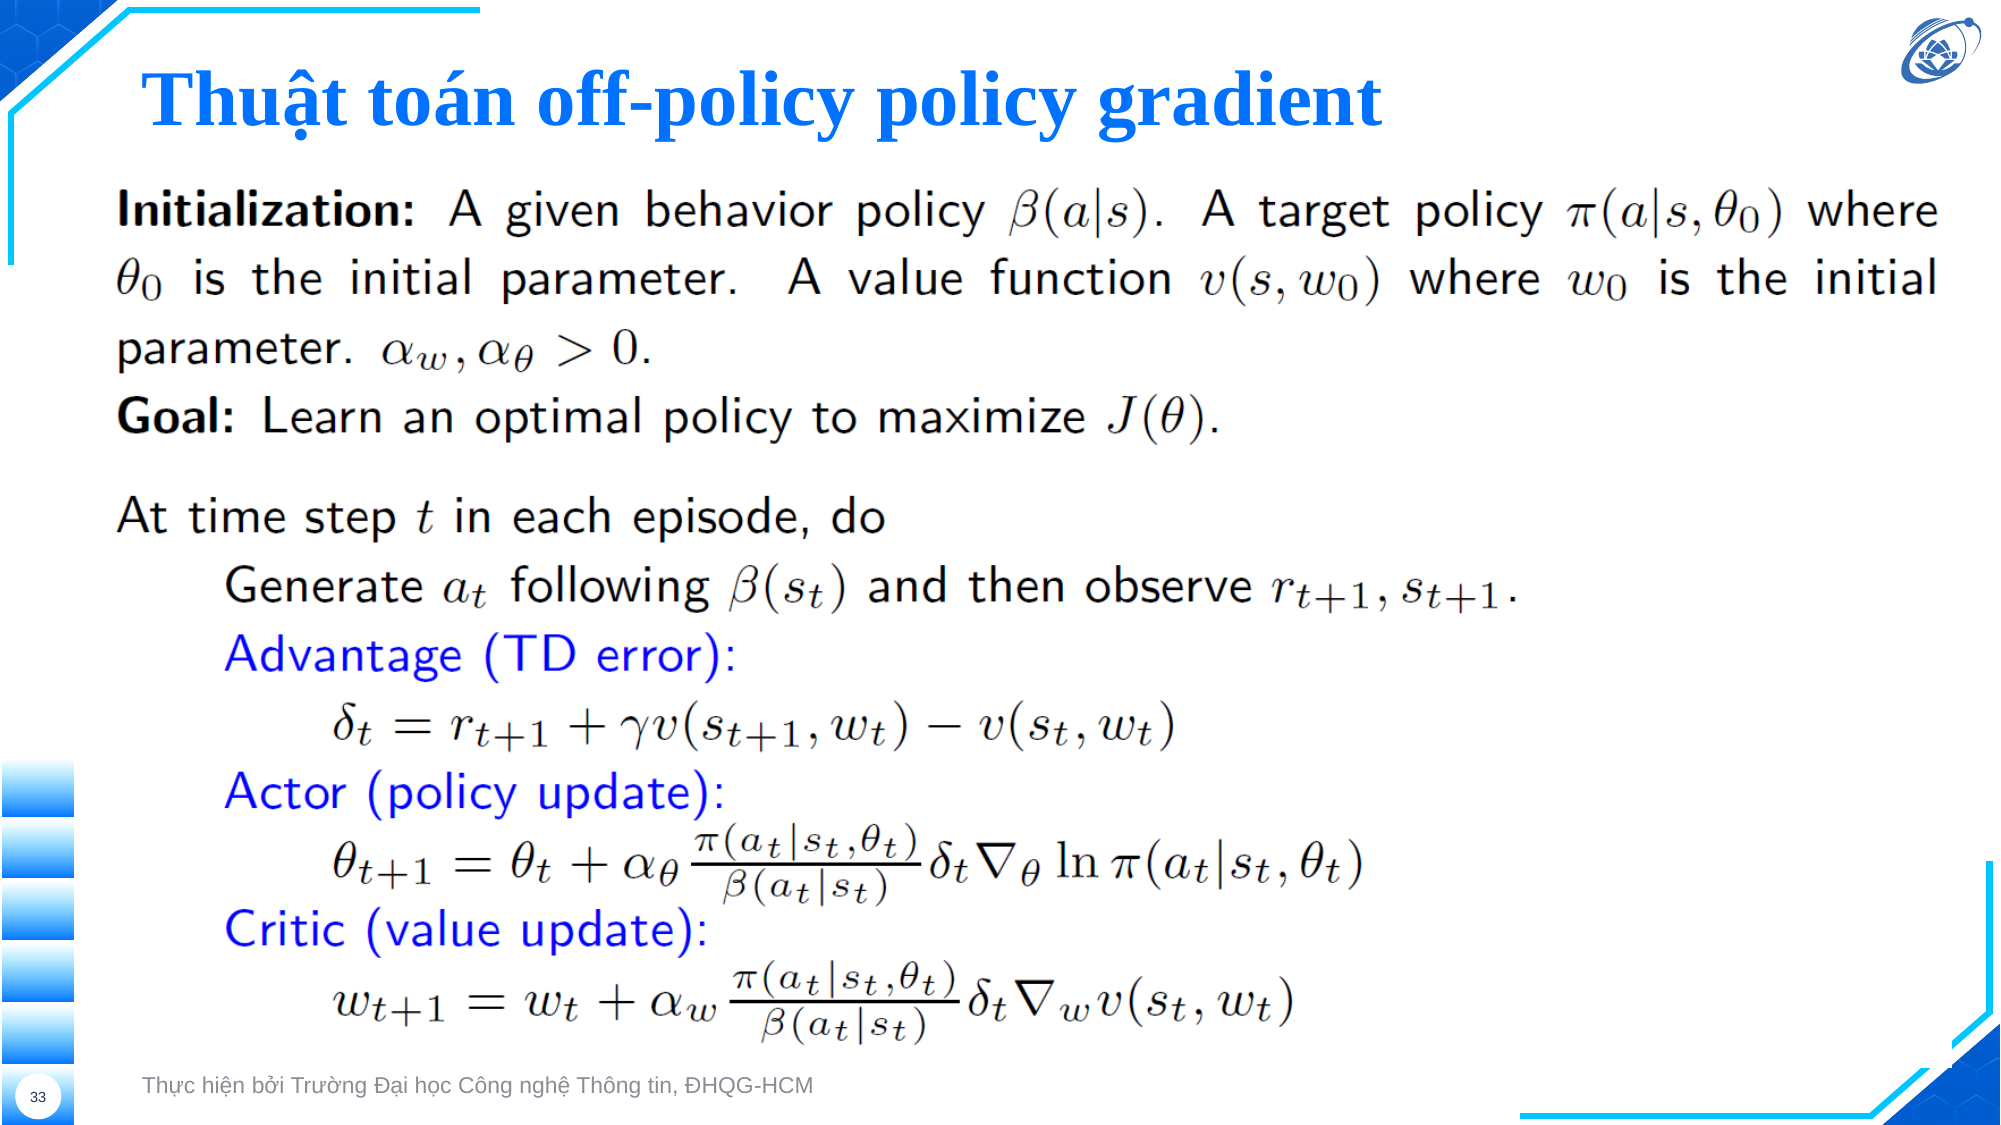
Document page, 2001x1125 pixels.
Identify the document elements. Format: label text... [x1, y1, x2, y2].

slide_number 33 [9, 1067, 67, 1125]
title Thuật toán off-policy policy gradient [126, 19, 1863, 149]
footer Thực hiện bởi Trường Đại học Công nghệ Thông tin, ĐHQG-HCM [126, 1079, 835, 1106]
picture [89, 160, 1953, 1069]
